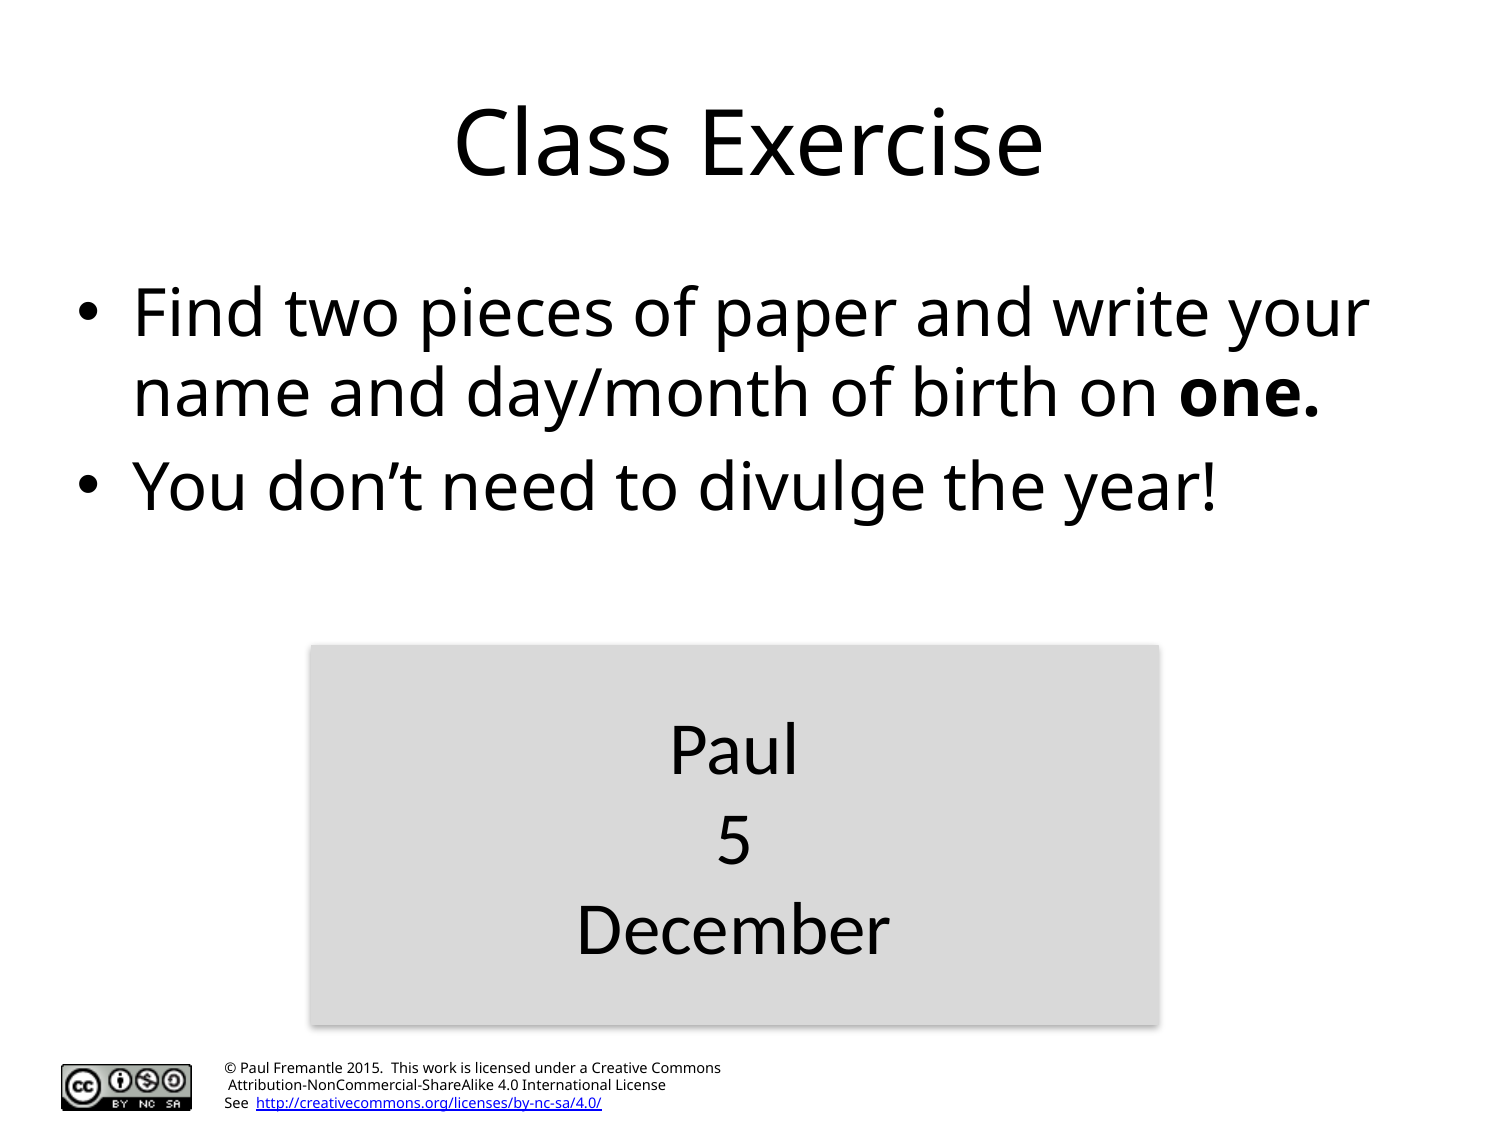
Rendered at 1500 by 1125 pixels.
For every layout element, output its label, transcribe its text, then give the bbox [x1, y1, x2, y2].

text_box Paul 5 December [311, 645, 1159, 1025]
list Find two pieces of paper and write your name and day/month of birth on one. You don’t need to divulge the year! [61, 262, 1412, 1005]
picture [61, 1064, 192, 1111]
title Class Exercise [75, 45, 1425, 233]
